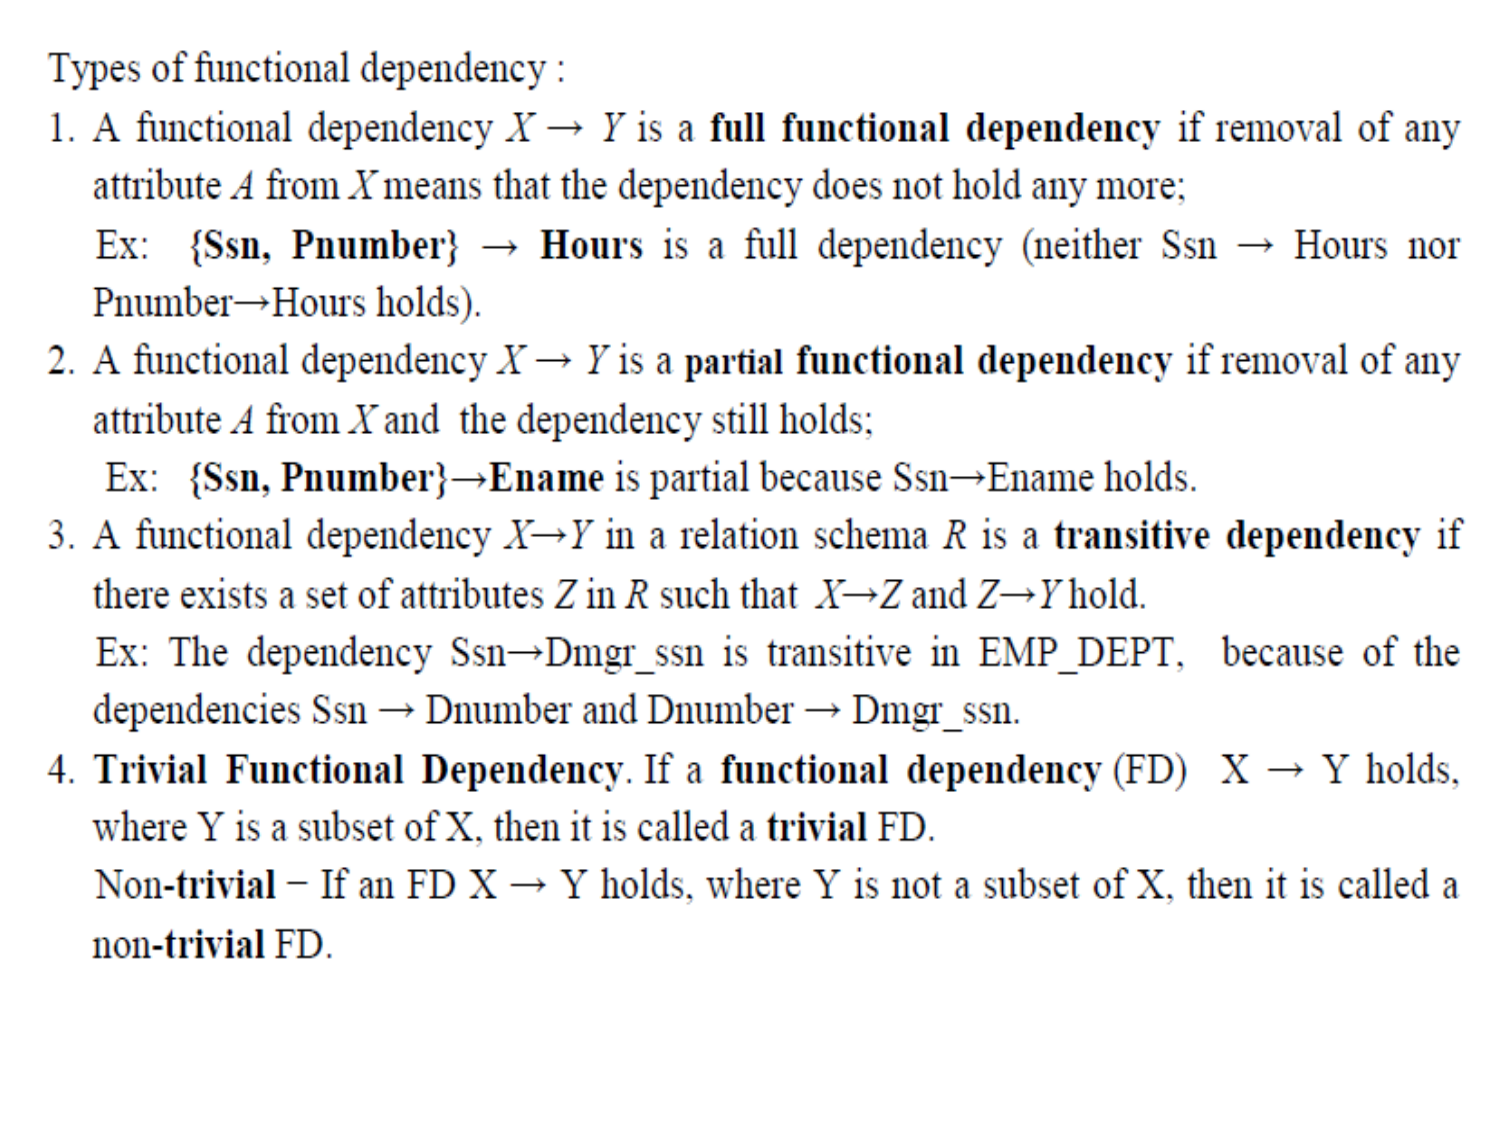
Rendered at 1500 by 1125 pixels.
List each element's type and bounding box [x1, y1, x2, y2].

picture [37, 37, 1480, 976]
